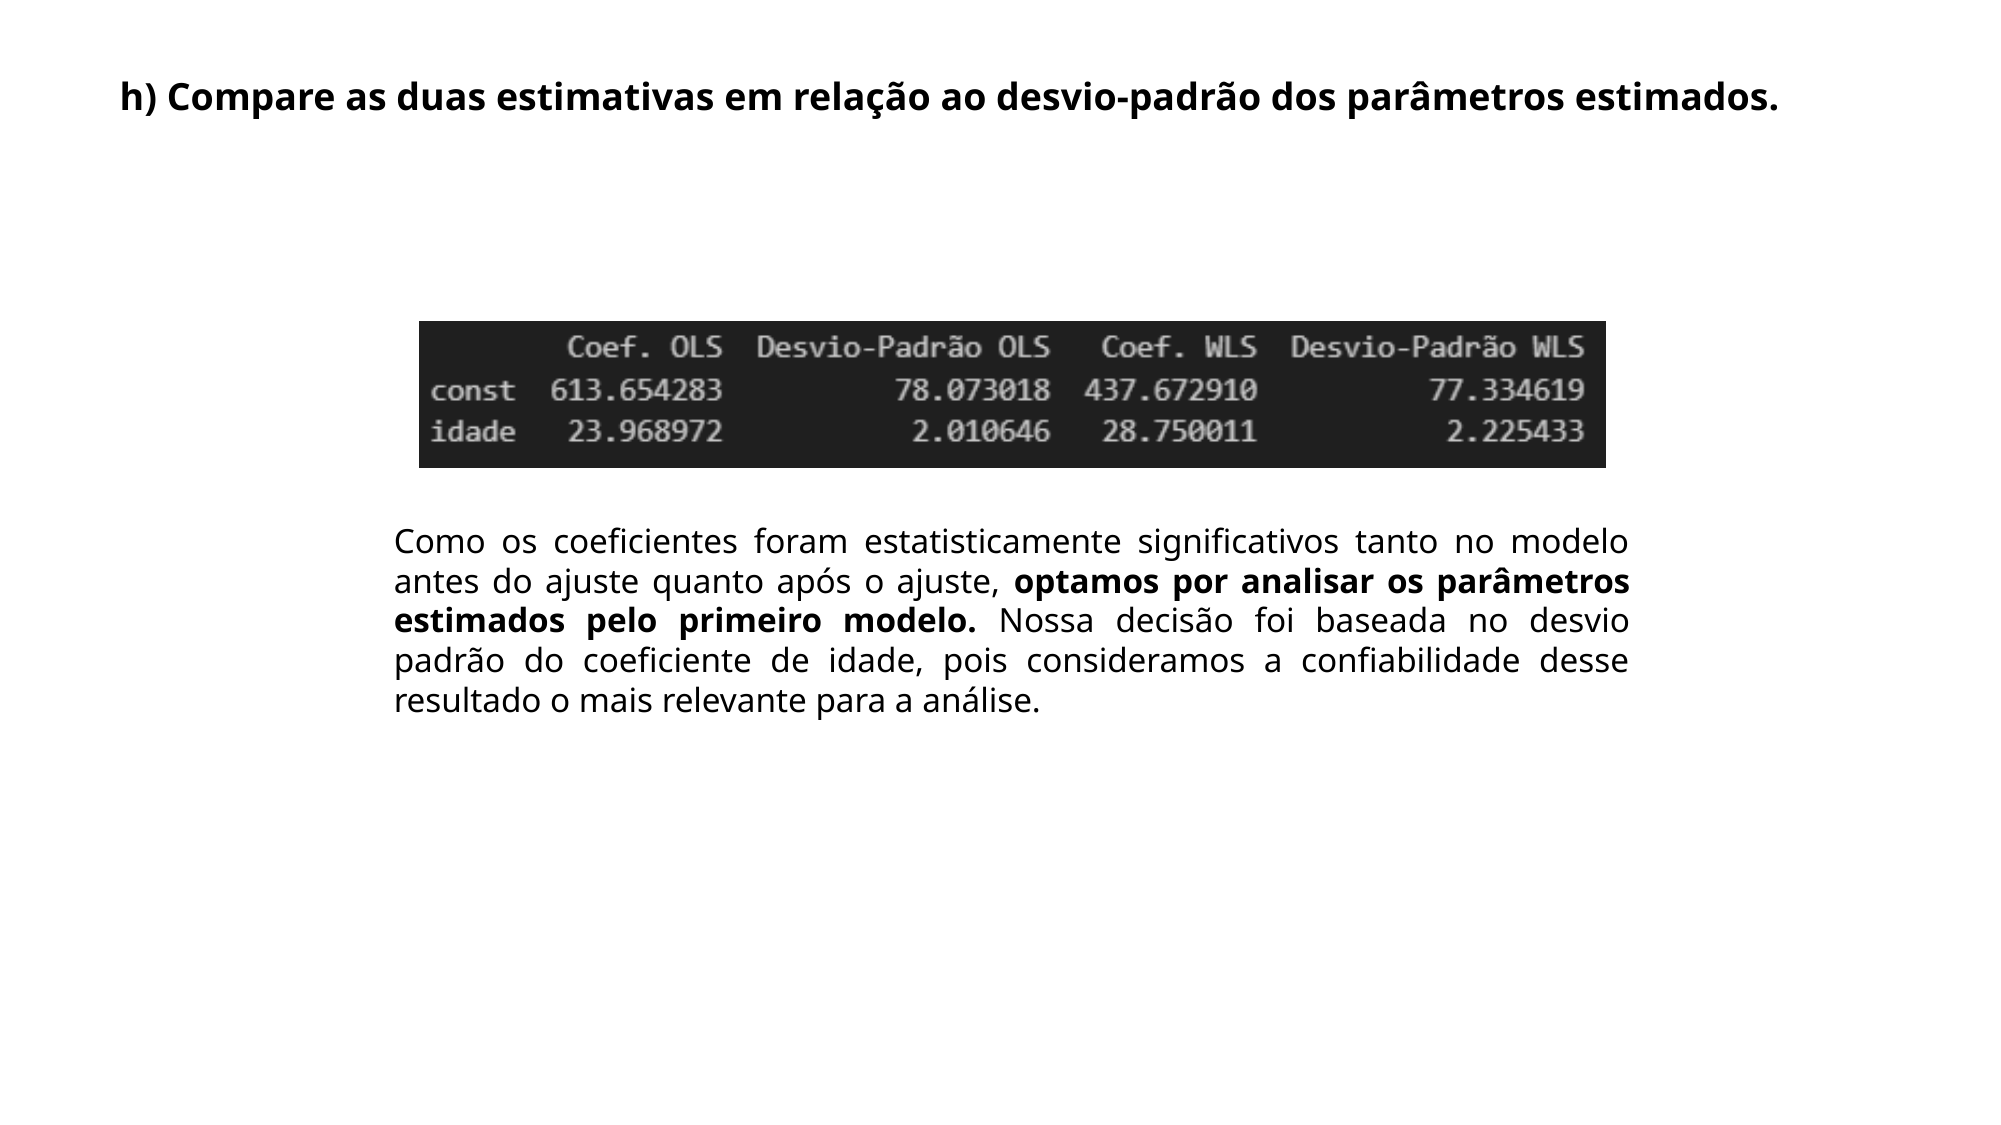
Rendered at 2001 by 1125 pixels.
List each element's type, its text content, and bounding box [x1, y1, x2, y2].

text_box h) Compare as duas estimativas em relação ao desvio-padrão dos parâmetros estimados. [104, 65, 1923, 126]
picture [418, 320, 1607, 468]
text_box Como os coeficientes foram estatisticamente significativos tanto no modelo antes do ajuste quanto após o ajuste, optamos por analisar os parâmetros estimados pelo primeiro modelo. Nossa decisão foi baseada no desvio padrão do coeficiente de idade, pois consideramos a confiabilidade desse resultado o mais relevante para a análise. [378, 512, 1646, 727]
